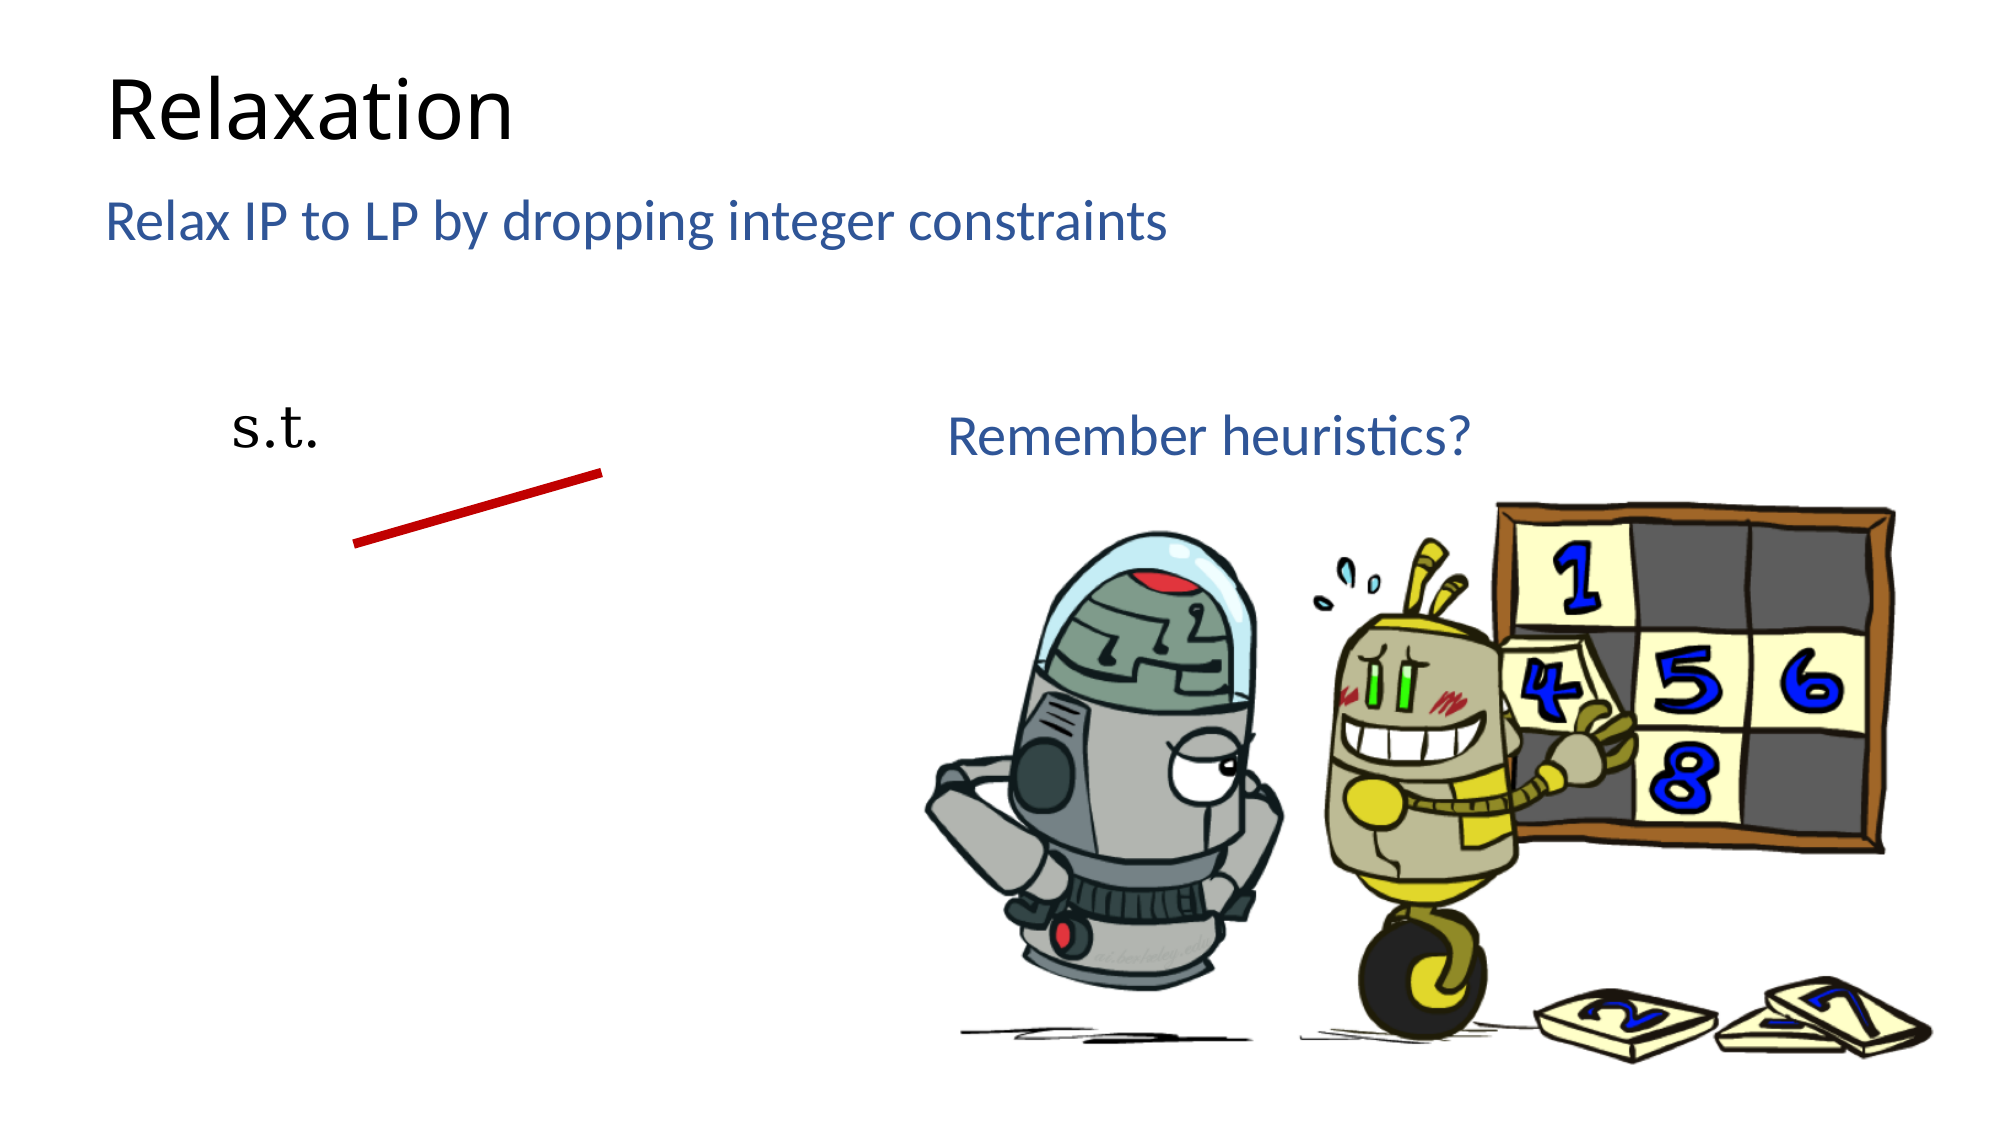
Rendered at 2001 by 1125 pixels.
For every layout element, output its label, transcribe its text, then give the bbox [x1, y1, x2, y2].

picture [888, 470, 2000, 1104]
title Relaxation [90, 60, 1816, 164]
text_box Remember heuristics? [932, 397, 1930, 470]
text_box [353, 472, 602, 544]
list Relax IP to LP by dropping integer constraints [90, 182, 1816, 518]
